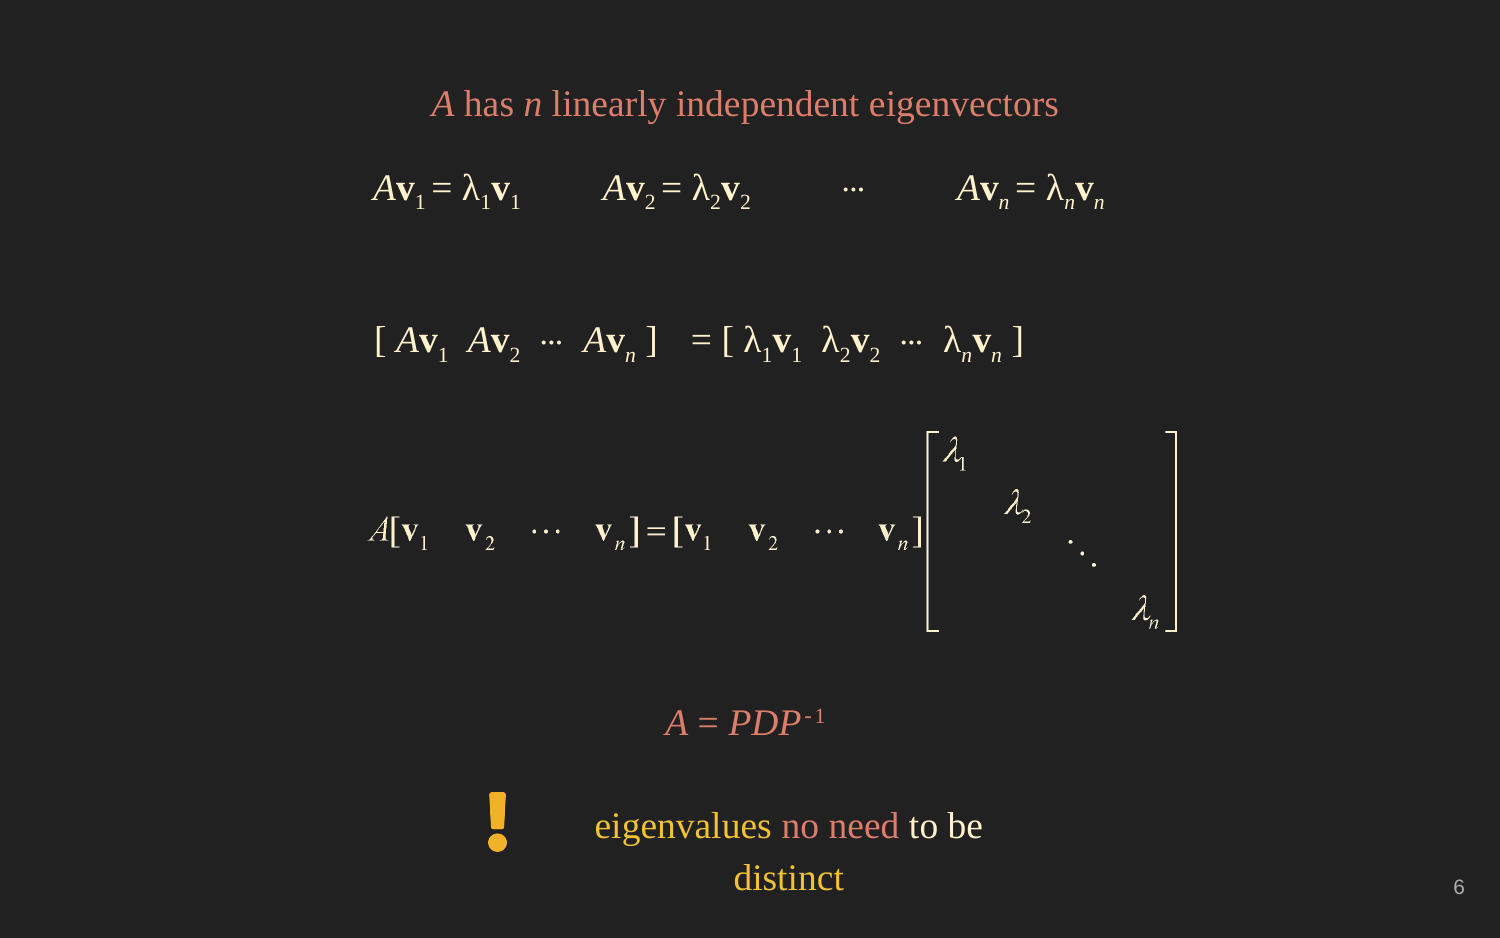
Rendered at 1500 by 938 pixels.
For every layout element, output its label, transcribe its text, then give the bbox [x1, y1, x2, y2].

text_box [486, 779, 1059, 864]
text_box A has n linearly independent eigenvectors [416, 47, 1084, 149]
slide_number ‹#› [1389, 849, 1480, 922]
text_box ⋯ [796, 154, 912, 214]
text_box = [ λ1v1 λ2v2 ⋯ λnvn ] [669, 283, 1046, 391]
text_box Avn = λnvn [920, 148, 1142, 221]
text_box A = PDP-1 [650, 675, 850, 760]
text_box Av1 = λ1v1 [336, 148, 558, 221]
text_box [ Av1 Av2 ⋯ Avn ] [318, 301, 669, 374]
text_box Av2 = λ2v2 [566, 148, 788, 221]
picture [363, 426, 1182, 636]
